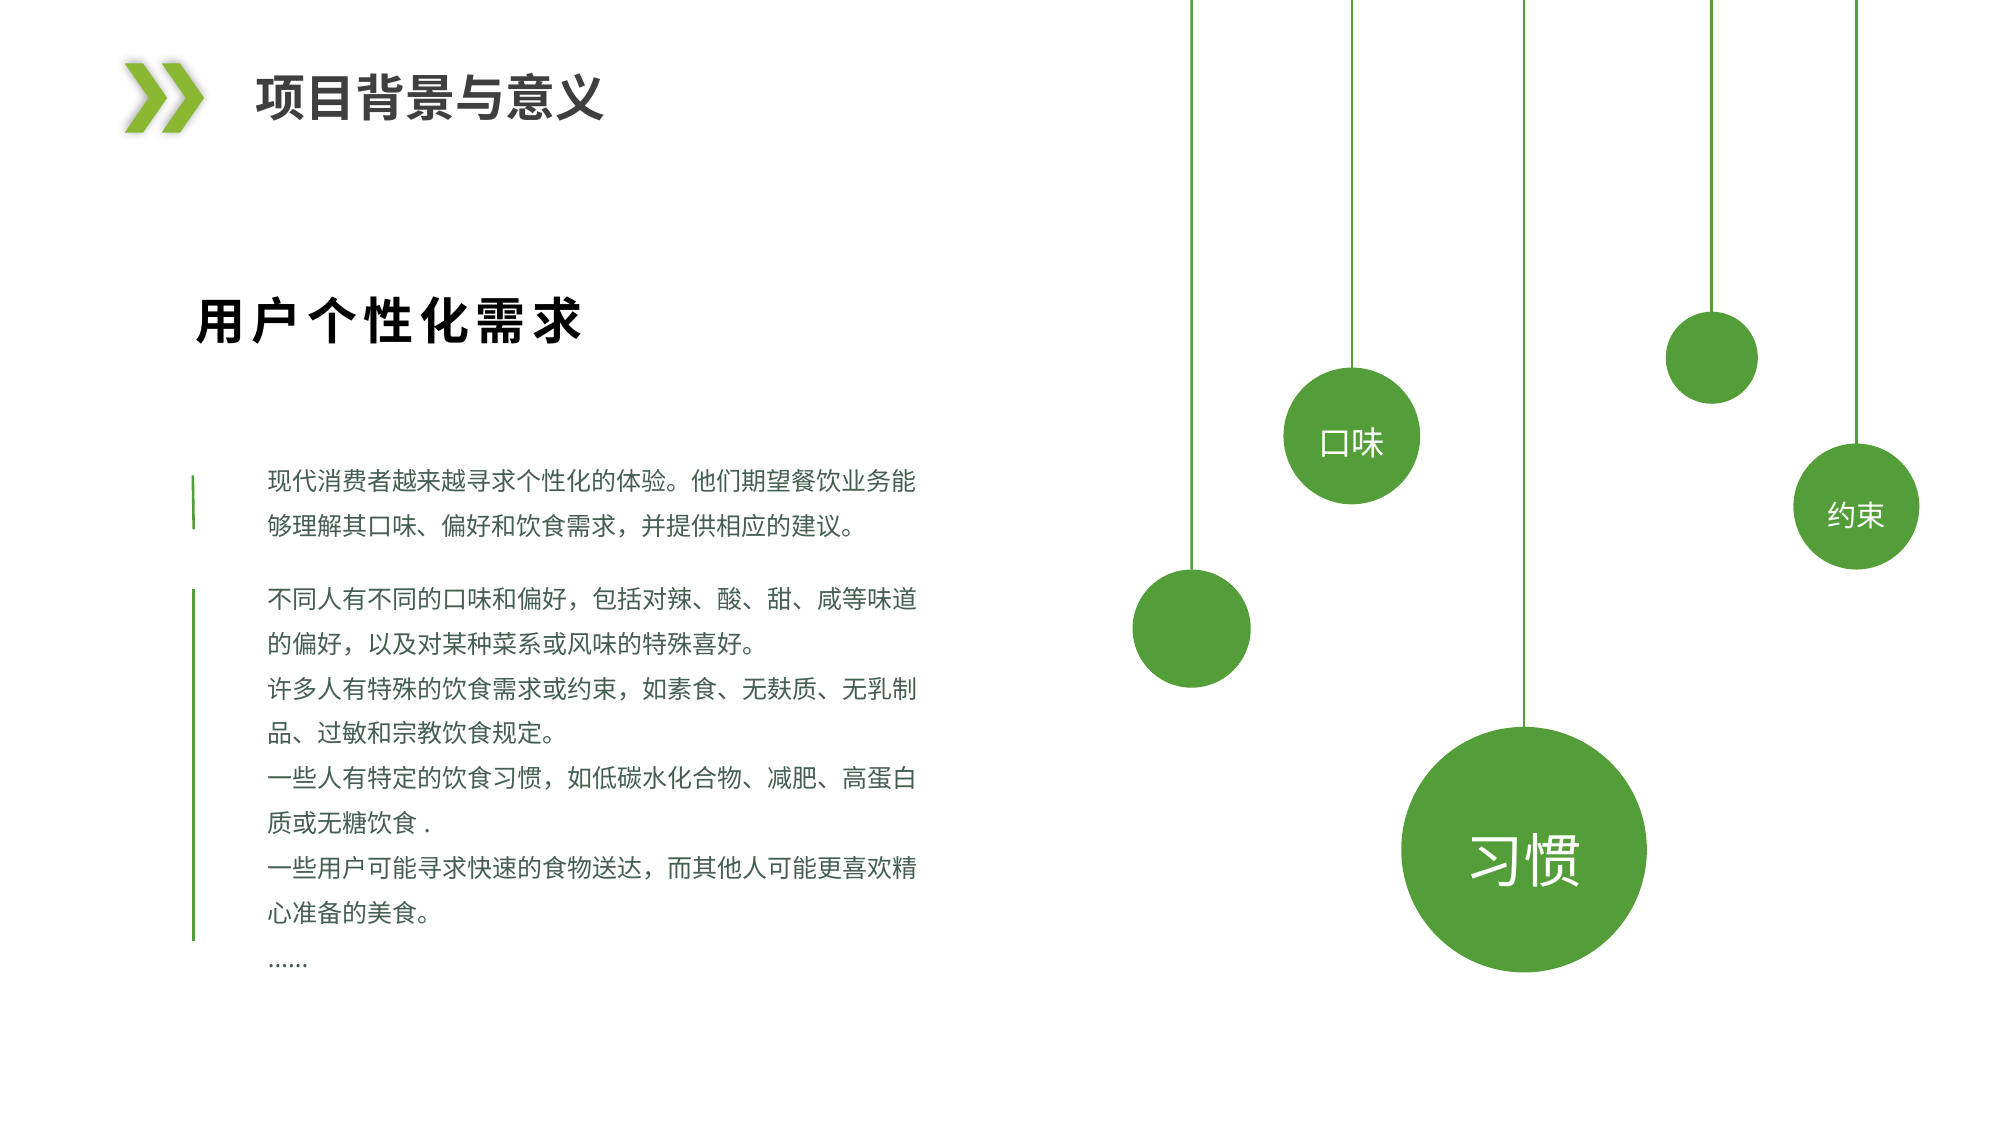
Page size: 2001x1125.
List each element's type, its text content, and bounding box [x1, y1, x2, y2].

text_box [1798, 442, 1915, 479]
text_box [1131, 568, 1252, 689]
text_box 不同人有不同的口味和偏好，包括对辣、酸、甜、咸等味道的偏好，以及对某种菜系或风味的特殊喜好。 许多人有特殊的饮食需求或约束，如素食、无麸质、无乳制品、过敏和宗教饮食规定。 一些人有特定的饮食习惯，如低碳水化合物、减肥、高蛋白质或无糖饮食. 一些用户可能寻求快速的食物送达，而其他人可能更喜欢精心准备的美食。 ...... [253, 561, 953, 980]
text_box 习惯 [1417, 796, 1631, 902]
text_box 现代消费者越来越寻求个性化的体验。他们期望餐饮业务能够理解其口味、偏好和饮食需求，并提供相应的建议。 [252, 443, 954, 548]
text_box 口味 [1271, 403, 1433, 470]
text_box 约束 [1775, 479, 1937, 540]
text_box [1291, 470, 1413, 506]
text_box [1664, 310, 1759, 405]
text_box [1801, 540, 1911, 571]
text_box 用户个性化需求 [180, 282, 598, 357]
text_box [1290, 366, 1413, 403]
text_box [124, 58, 669, 135]
text_box [1400, 725, 1648, 974]
